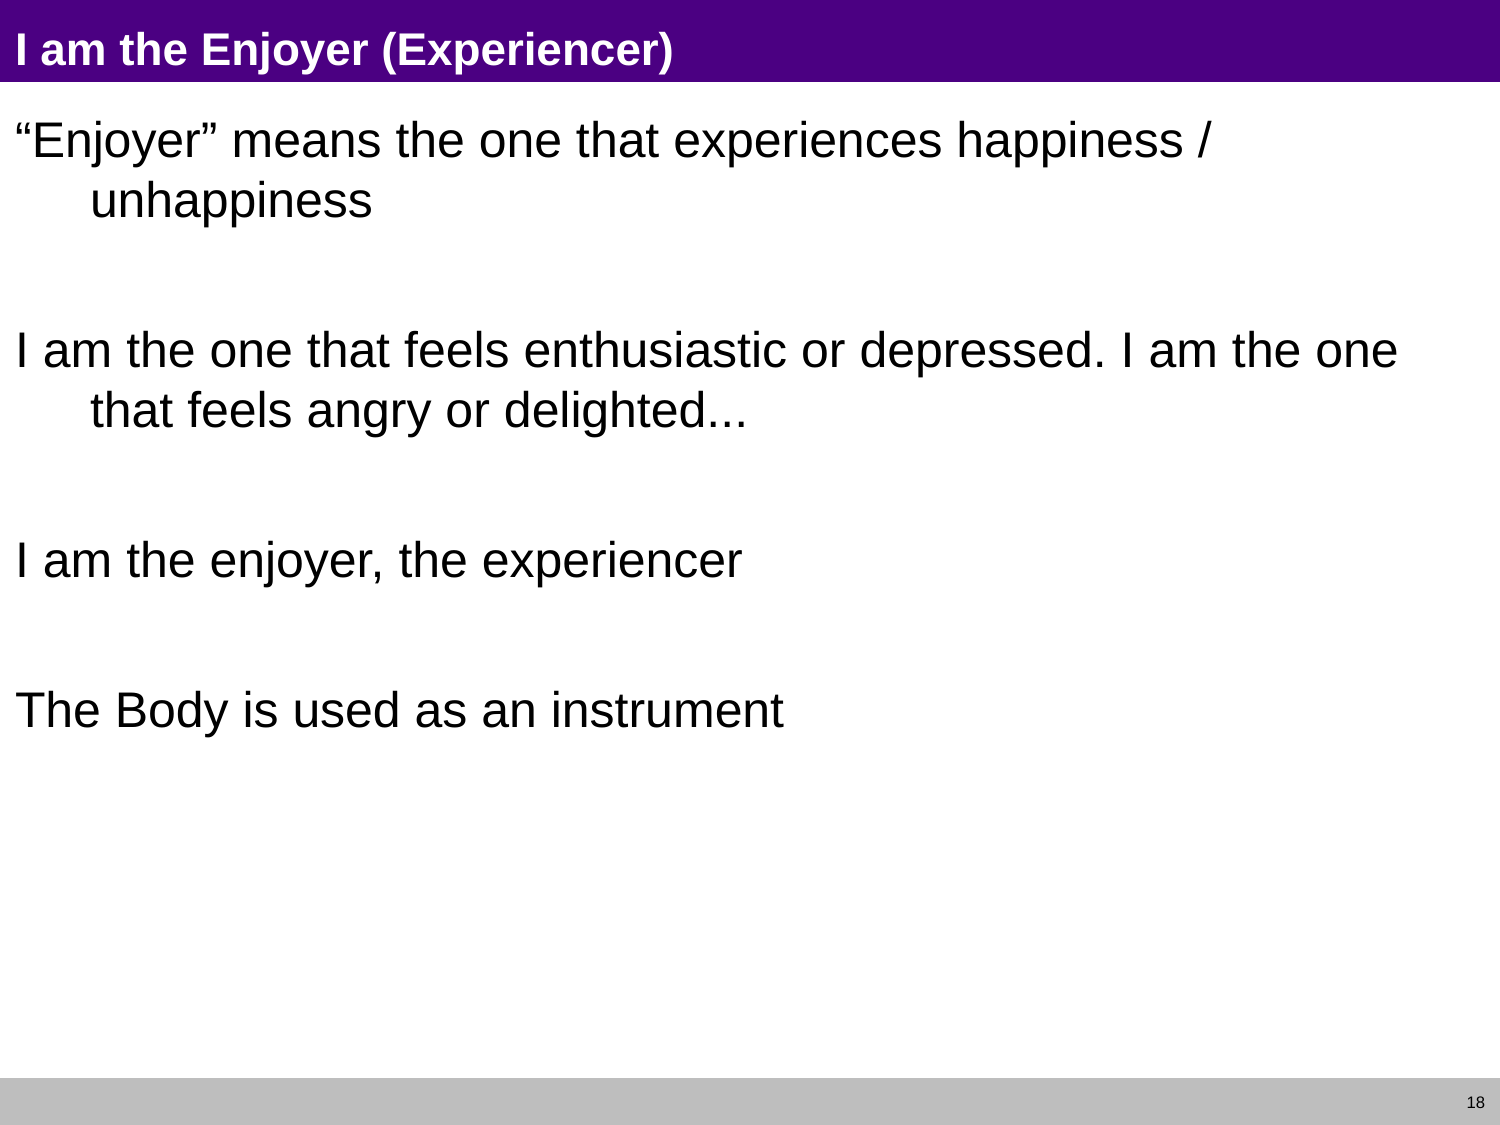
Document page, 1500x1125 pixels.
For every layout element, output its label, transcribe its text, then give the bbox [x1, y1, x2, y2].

list “Enjoyer” means the one that experiences happiness / unhappiness I am the one that feels enthusiastic or depressed. I am the one that feels angry or delighted... I am the enjoyer, the experiencer The Body is used as an instrument [0, 99, 1500, 1075]
title I am the Enjoyer (Experiencer) [0, 12, 1500, 75]
